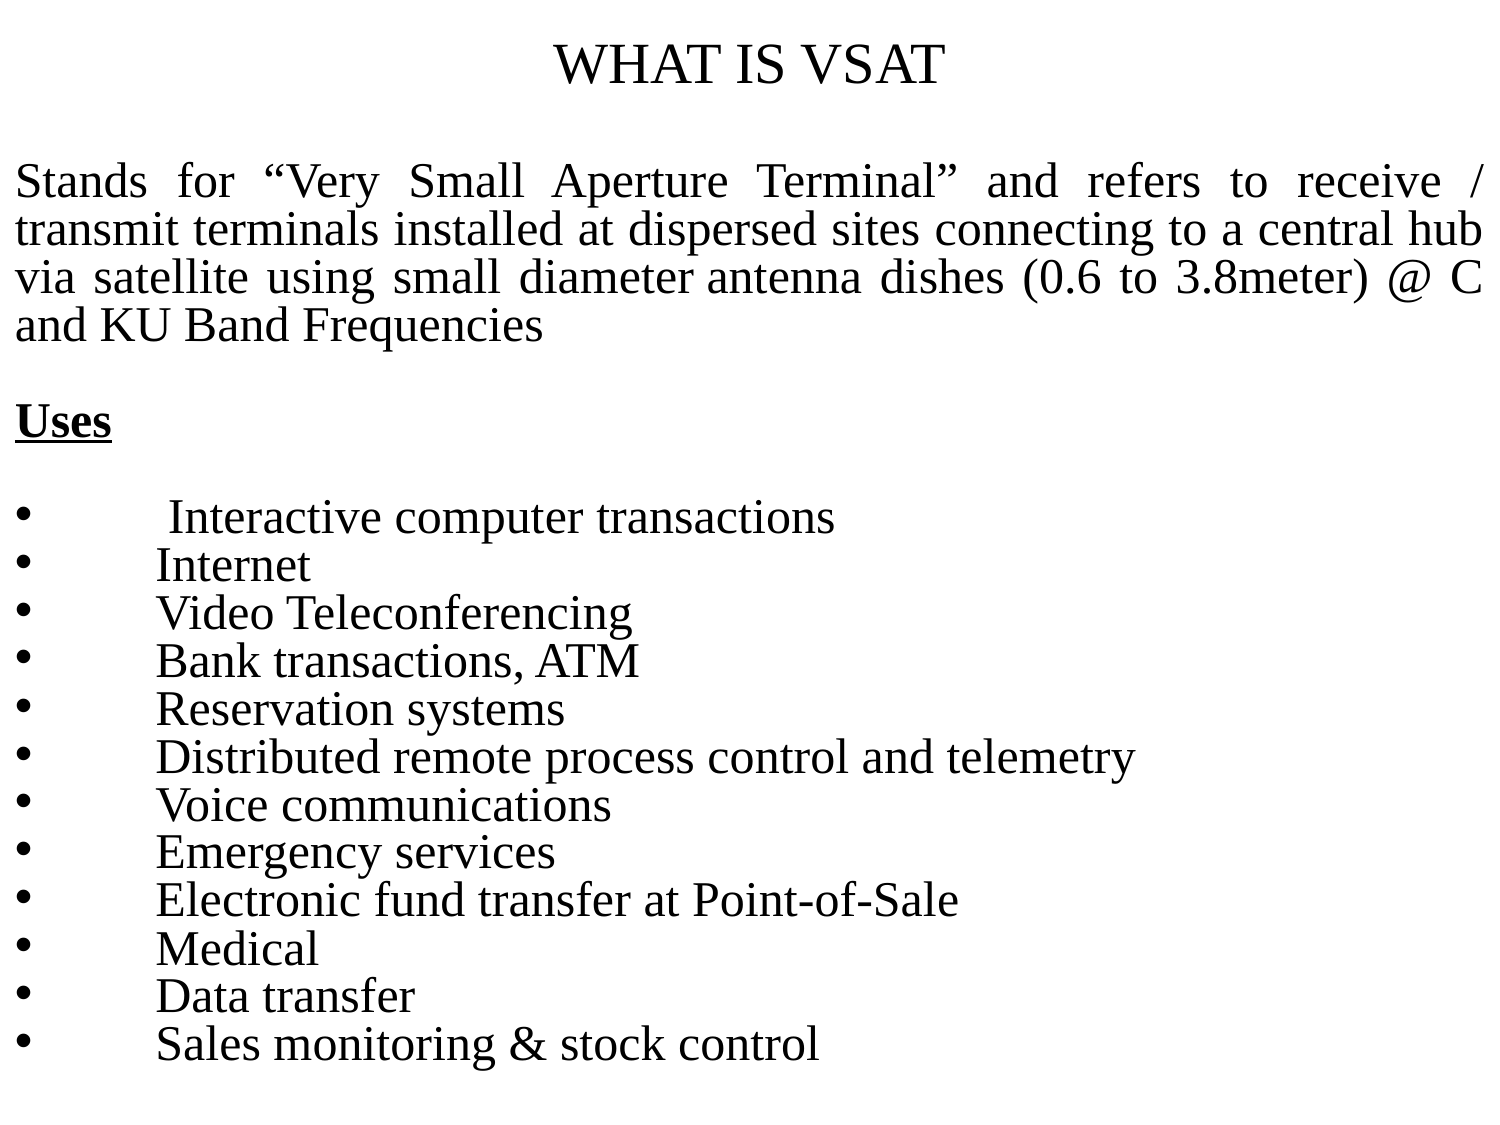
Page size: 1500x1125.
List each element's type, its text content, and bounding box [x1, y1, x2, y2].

text_box Stands for “Very Small Aperture Terminal” and refers to receive / transmit terminals installed at dispersed sites connecting to a central hub via satellite using small diameter antenna dishes (0.6 to 3.8meter) @ C and KU Band Frequencies Uses Interactive computer transactions Internet Video Teleconferencing Bank transactions, ATM Reservation systems Distributed remote process control and telemetry Voice communications Emergency services Electronic fund transfer at Point-of-Sale Medical Data transfer Sales monitoring & stock control [0, 91, 1500, 1125]
subtitle [41, 432, 1298, 1094]
title WHAT IS VSAT [112, 0, 1388, 91]
